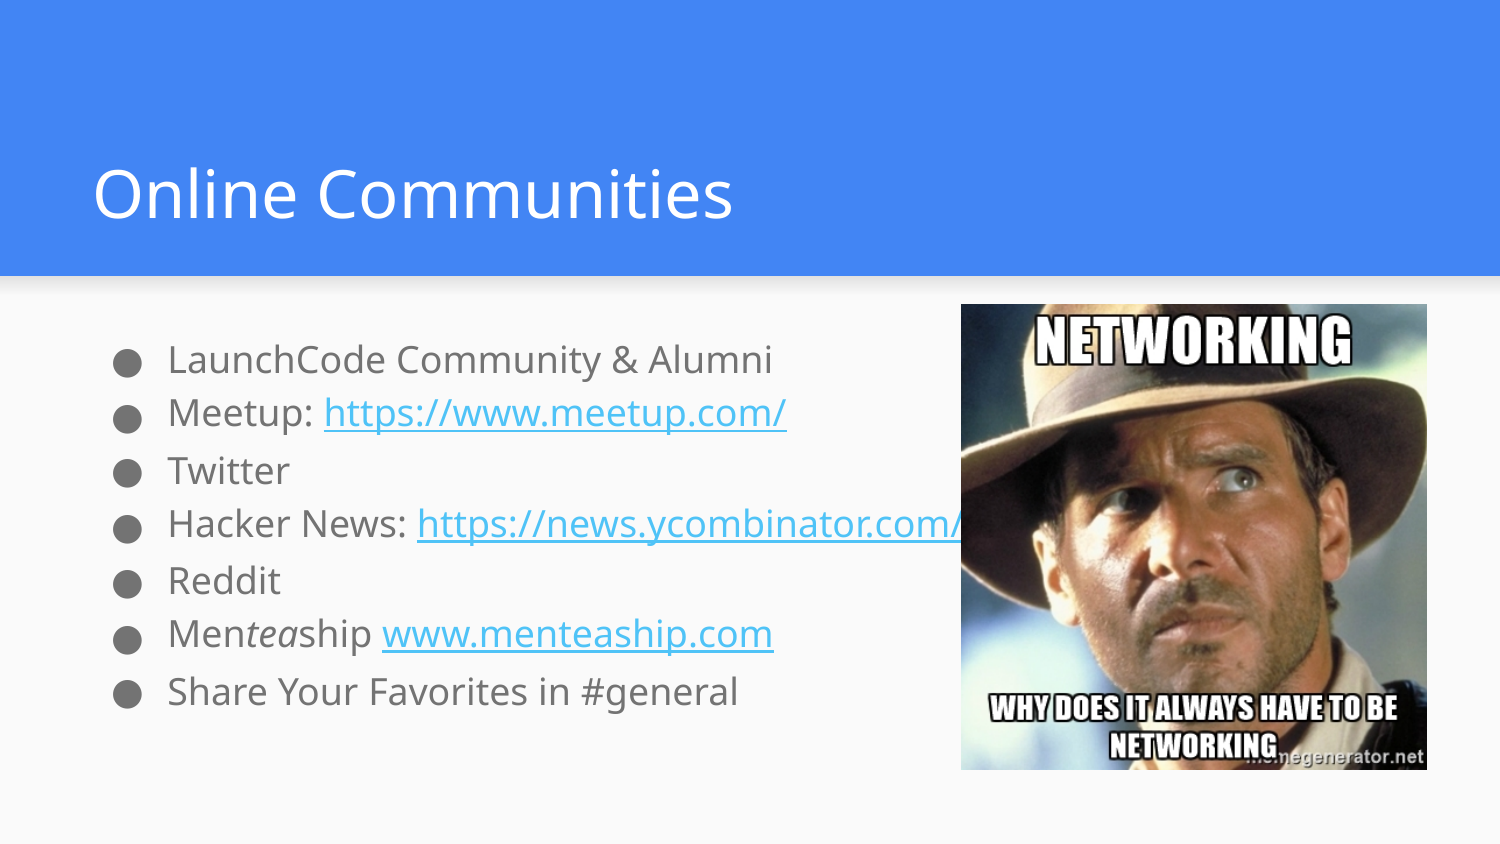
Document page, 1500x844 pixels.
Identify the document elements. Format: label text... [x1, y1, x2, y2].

list LaunchCode Community & Alumni Meetup: https://www.meetup.com/ Twitter Hacker News: https://news.ycombinator.com/ Reddit Menteaship www.menteaship.com Share Your Favorites in #general [77, 314, 956, 760]
picture [961, 304, 1427, 770]
title Online Communities [77, 121, 1427, 248]
